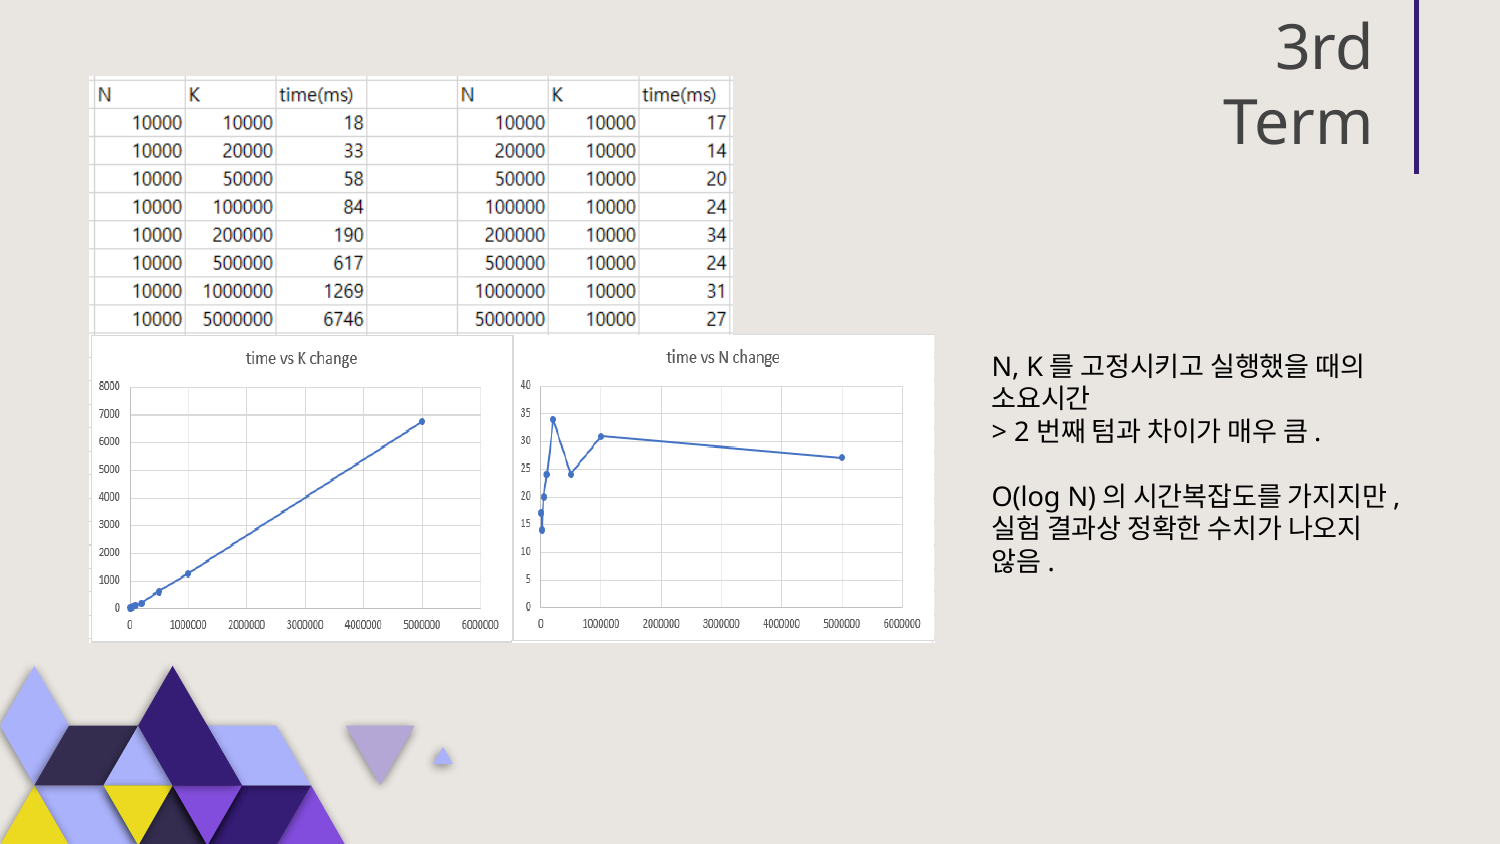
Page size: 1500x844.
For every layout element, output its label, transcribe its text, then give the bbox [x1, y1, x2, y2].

picture [89, 76, 935, 643]
text_box N, K를 고정시키고 실행했을 때의 소요시간 > 2번째 텀과 차이가 매우 큼. O(log N)의 시간복잡도를 가지지만, 실험 결과상 정확한 수치가 나오지 않음. [976, 334, 1418, 643]
title 3rd Term [1147, 76, 1389, 172]
